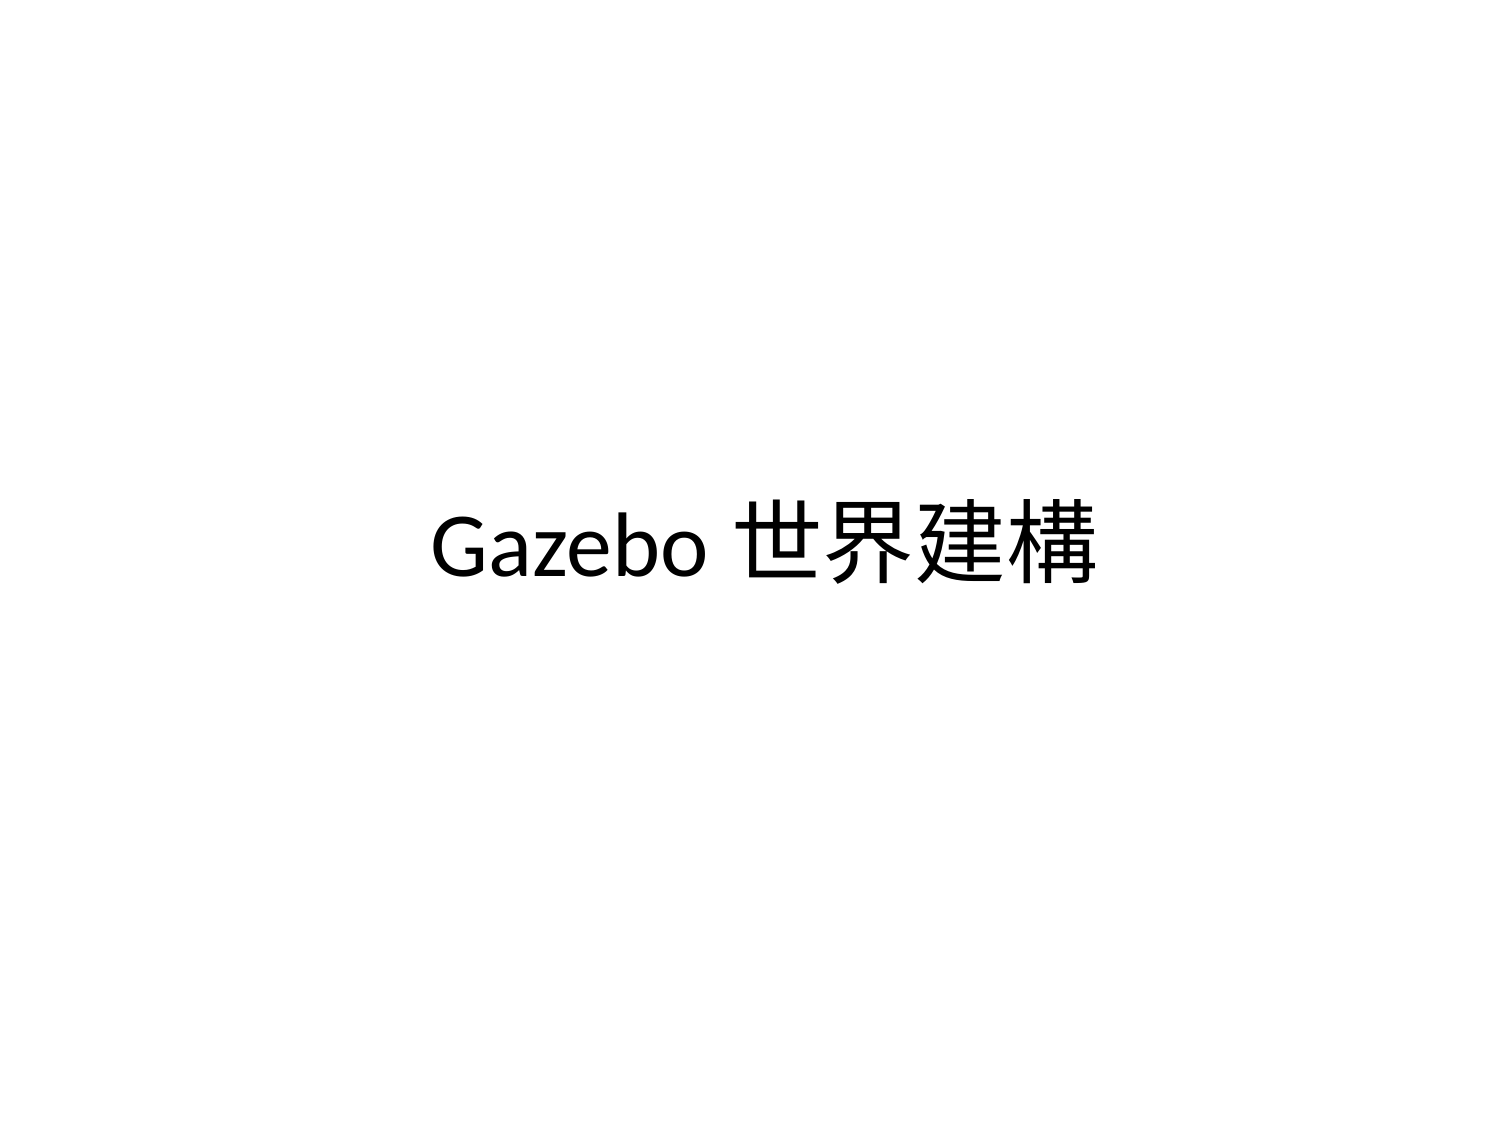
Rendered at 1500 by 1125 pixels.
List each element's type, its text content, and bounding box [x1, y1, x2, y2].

text_box Gazebo世界建構 [165, 477, 1363, 603]
